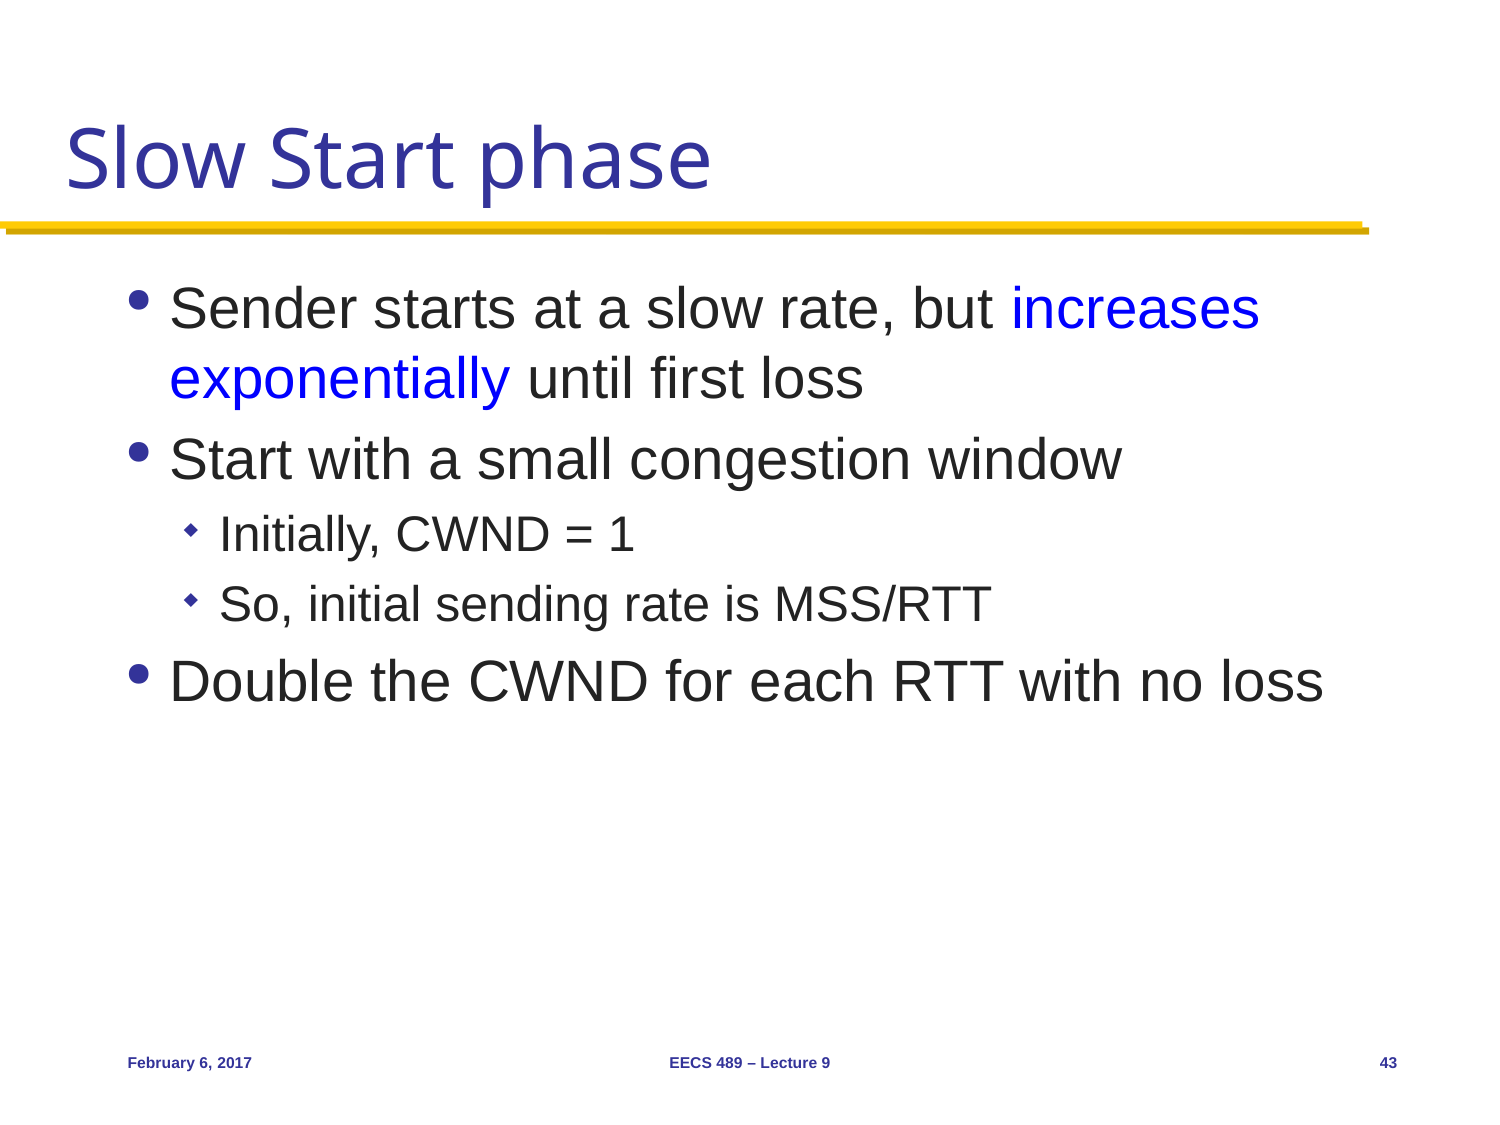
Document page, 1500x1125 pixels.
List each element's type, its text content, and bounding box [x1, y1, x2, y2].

footer EECS 489 – Lecture 9 [512, 1024, 988, 1101]
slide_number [112, 1024, 426, 1101]
slide_number 43 [1312, 1024, 1413, 1101]
title Slow Start phase [49, 24, 1451, 213]
list Sender starts at a slow rate, but increases exponentially until first loss Start with a small congestion window Initially, CWND = 1 So, initial sending rate is MSS/RTT Double the CWND for each RTT with no loss [112, 262, 1413, 988]
